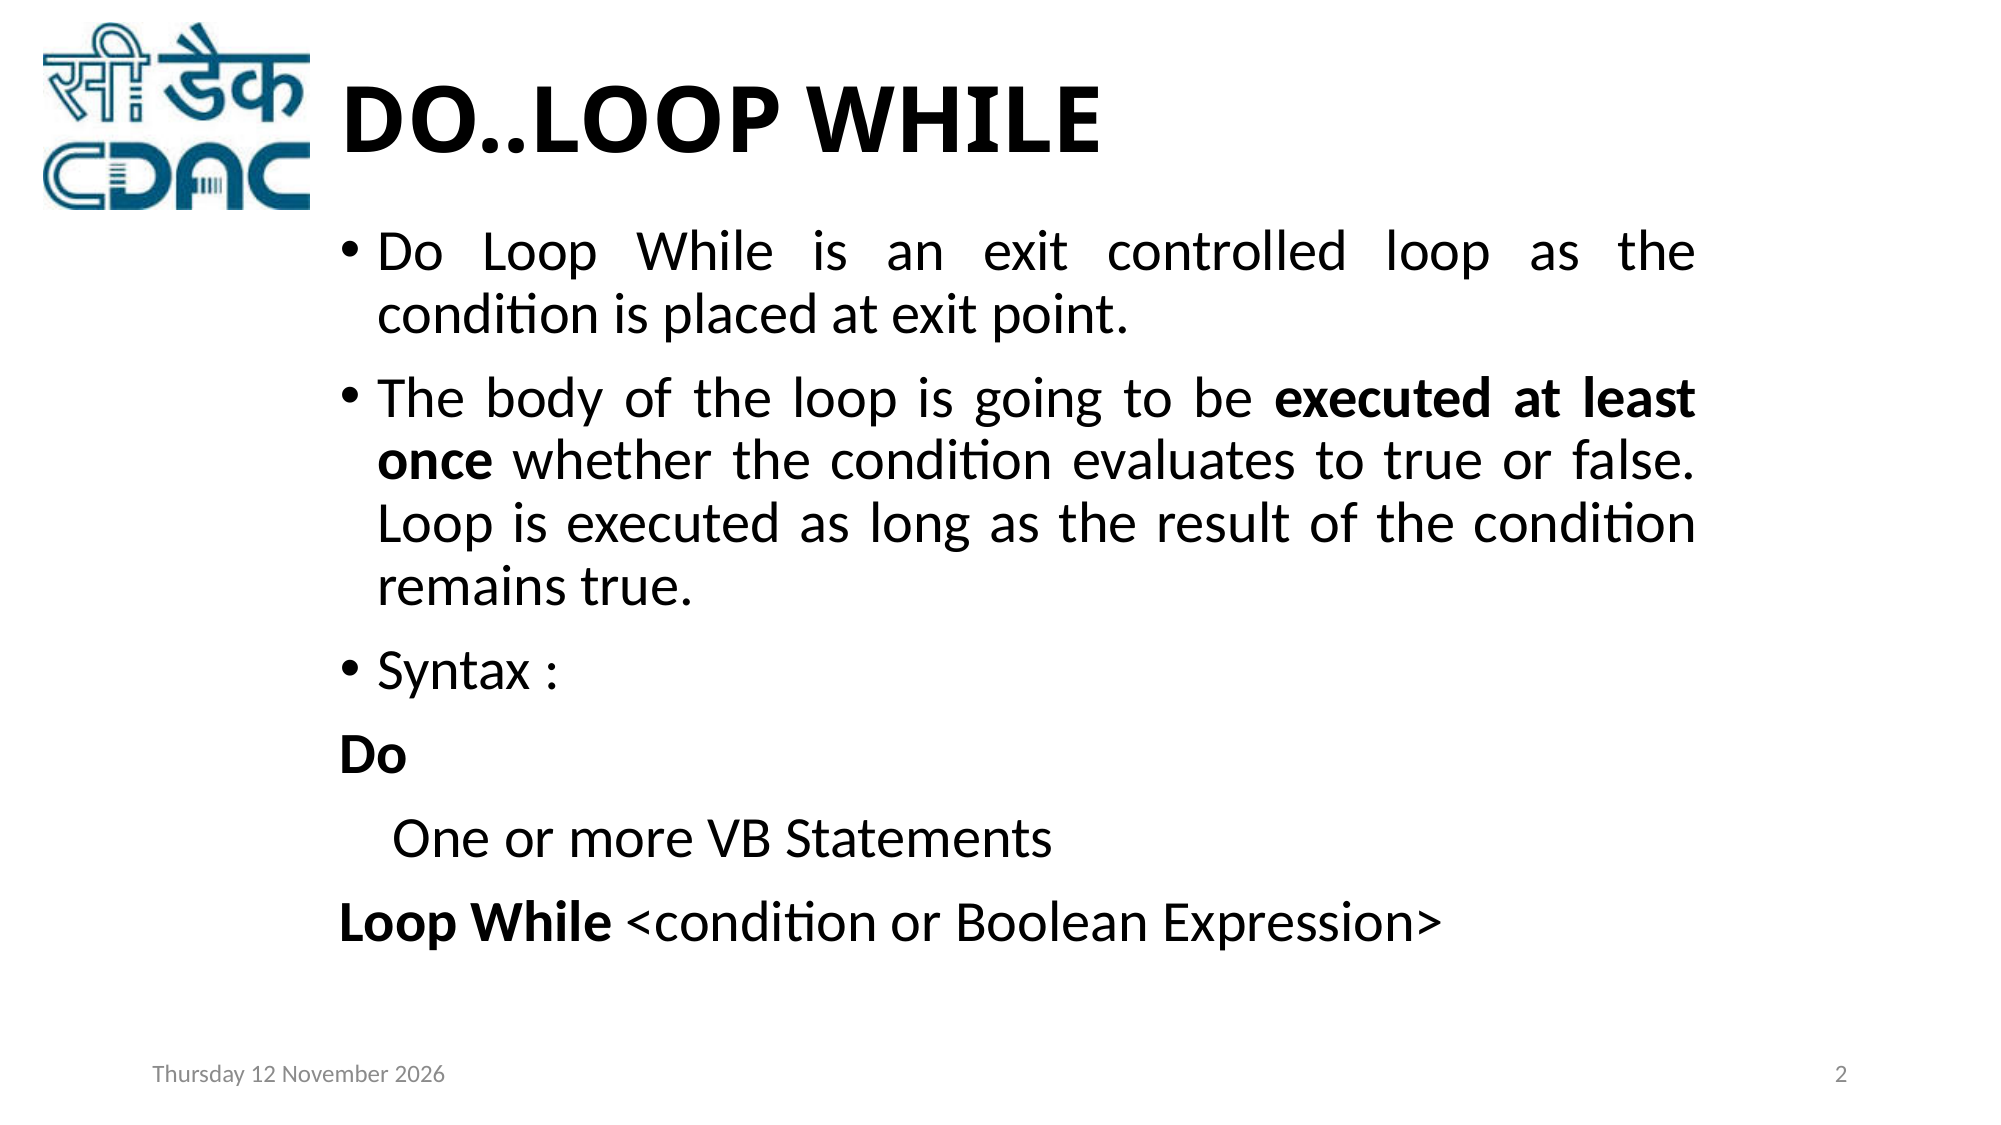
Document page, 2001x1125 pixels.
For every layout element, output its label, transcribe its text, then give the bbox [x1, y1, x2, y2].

slide_number 2 [1412, 1042, 1863, 1103]
list Do Loop While is an exit controlled loop as the condition is placed at exit point. The body of the loop is going to be executed at least once whether the condition evaluates to true or false. Loop is executed as long as the result of the condition remains true. Syntax : Do One or more VB Statements Loop While <condition or Boolean Expression> [324, 212, 1713, 1088]
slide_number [137, 1042, 588, 1103]
picture [43, 22, 310, 210]
title DO..LOOP WHILE [324, 45, 1675, 200]
